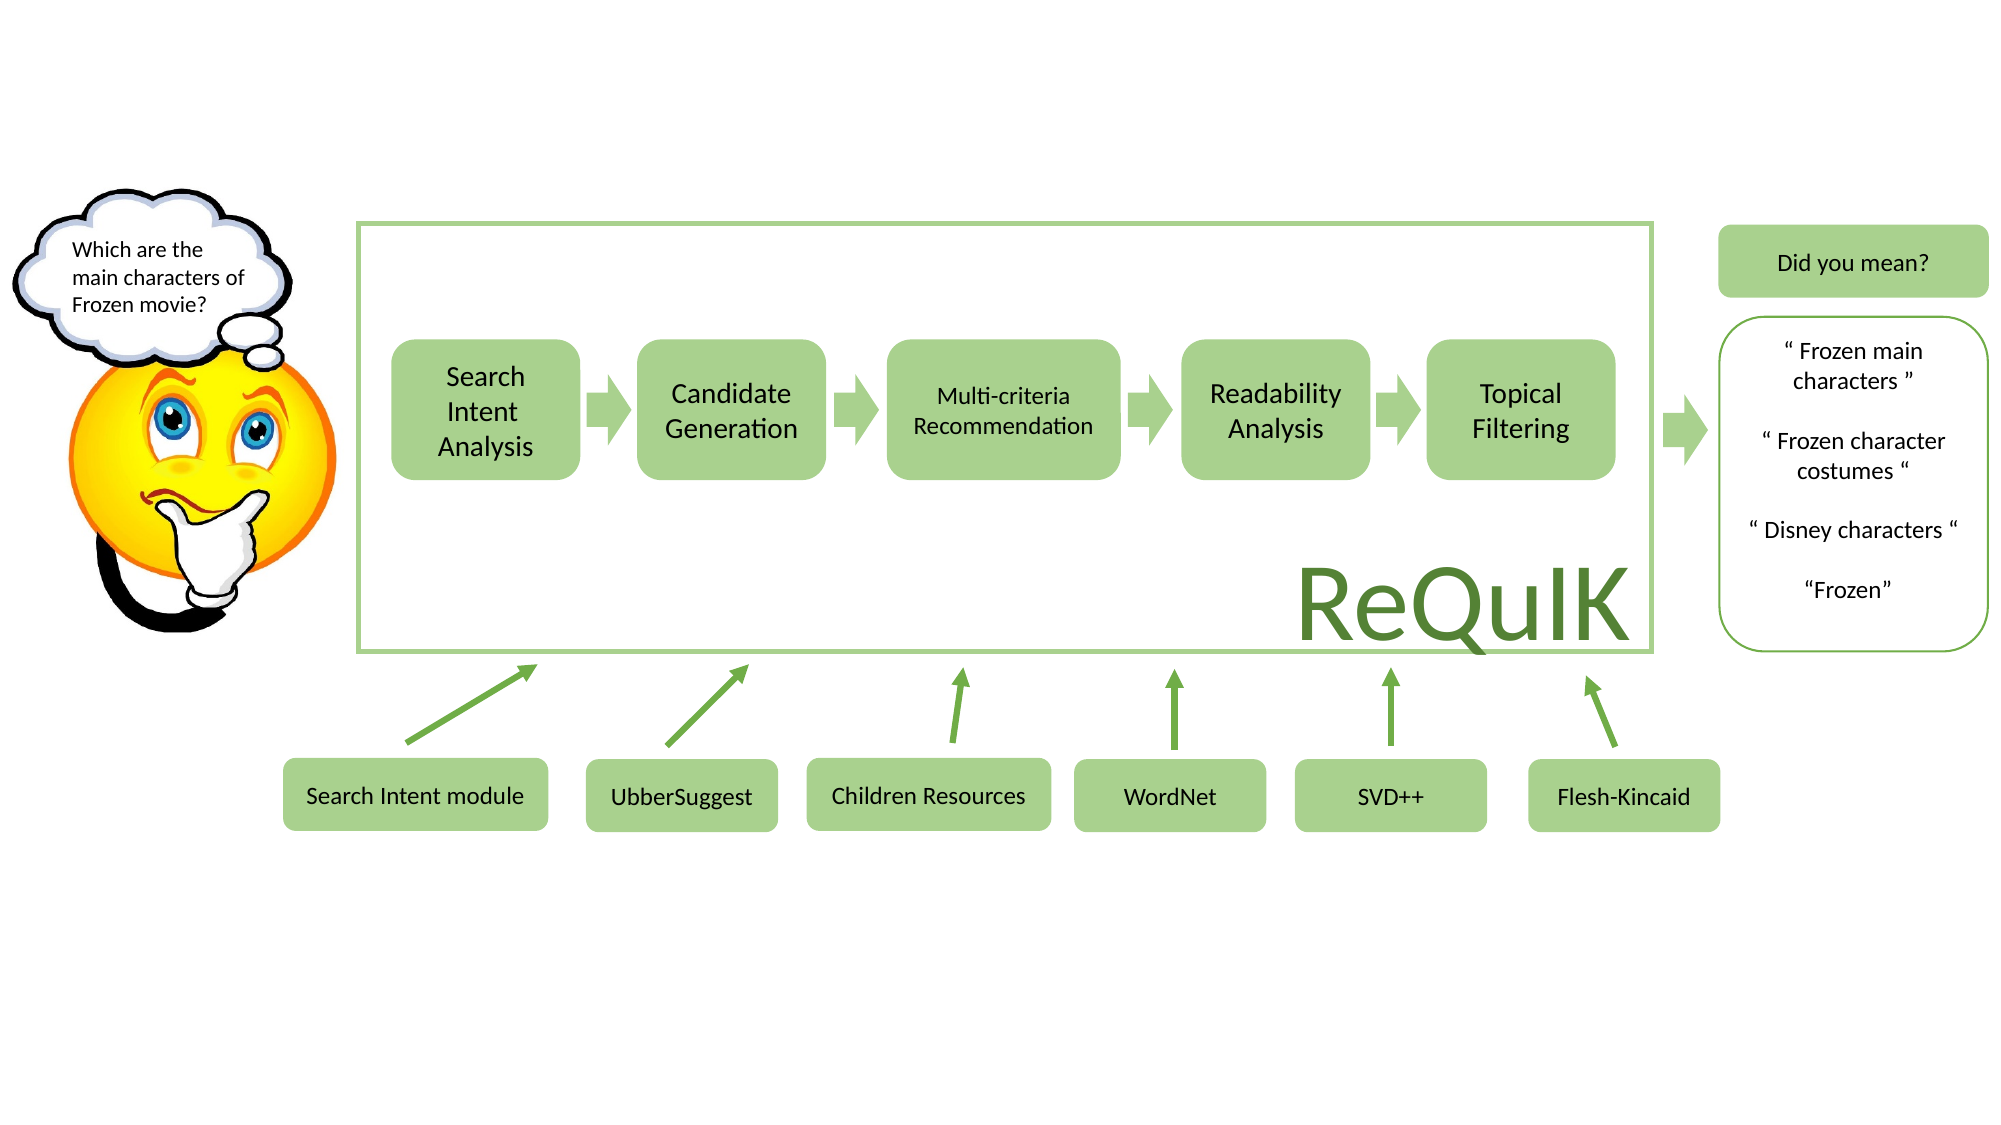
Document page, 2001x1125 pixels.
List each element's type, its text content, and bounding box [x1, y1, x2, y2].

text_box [9, 165, 1720, 832]
text_box “ Frozen main characters ” “ Frozen character costumes “ “ Disney characters “ “Frozen” [1720, 315, 1989, 653]
text_box Did you mean? [1720, 224, 1989, 298]
